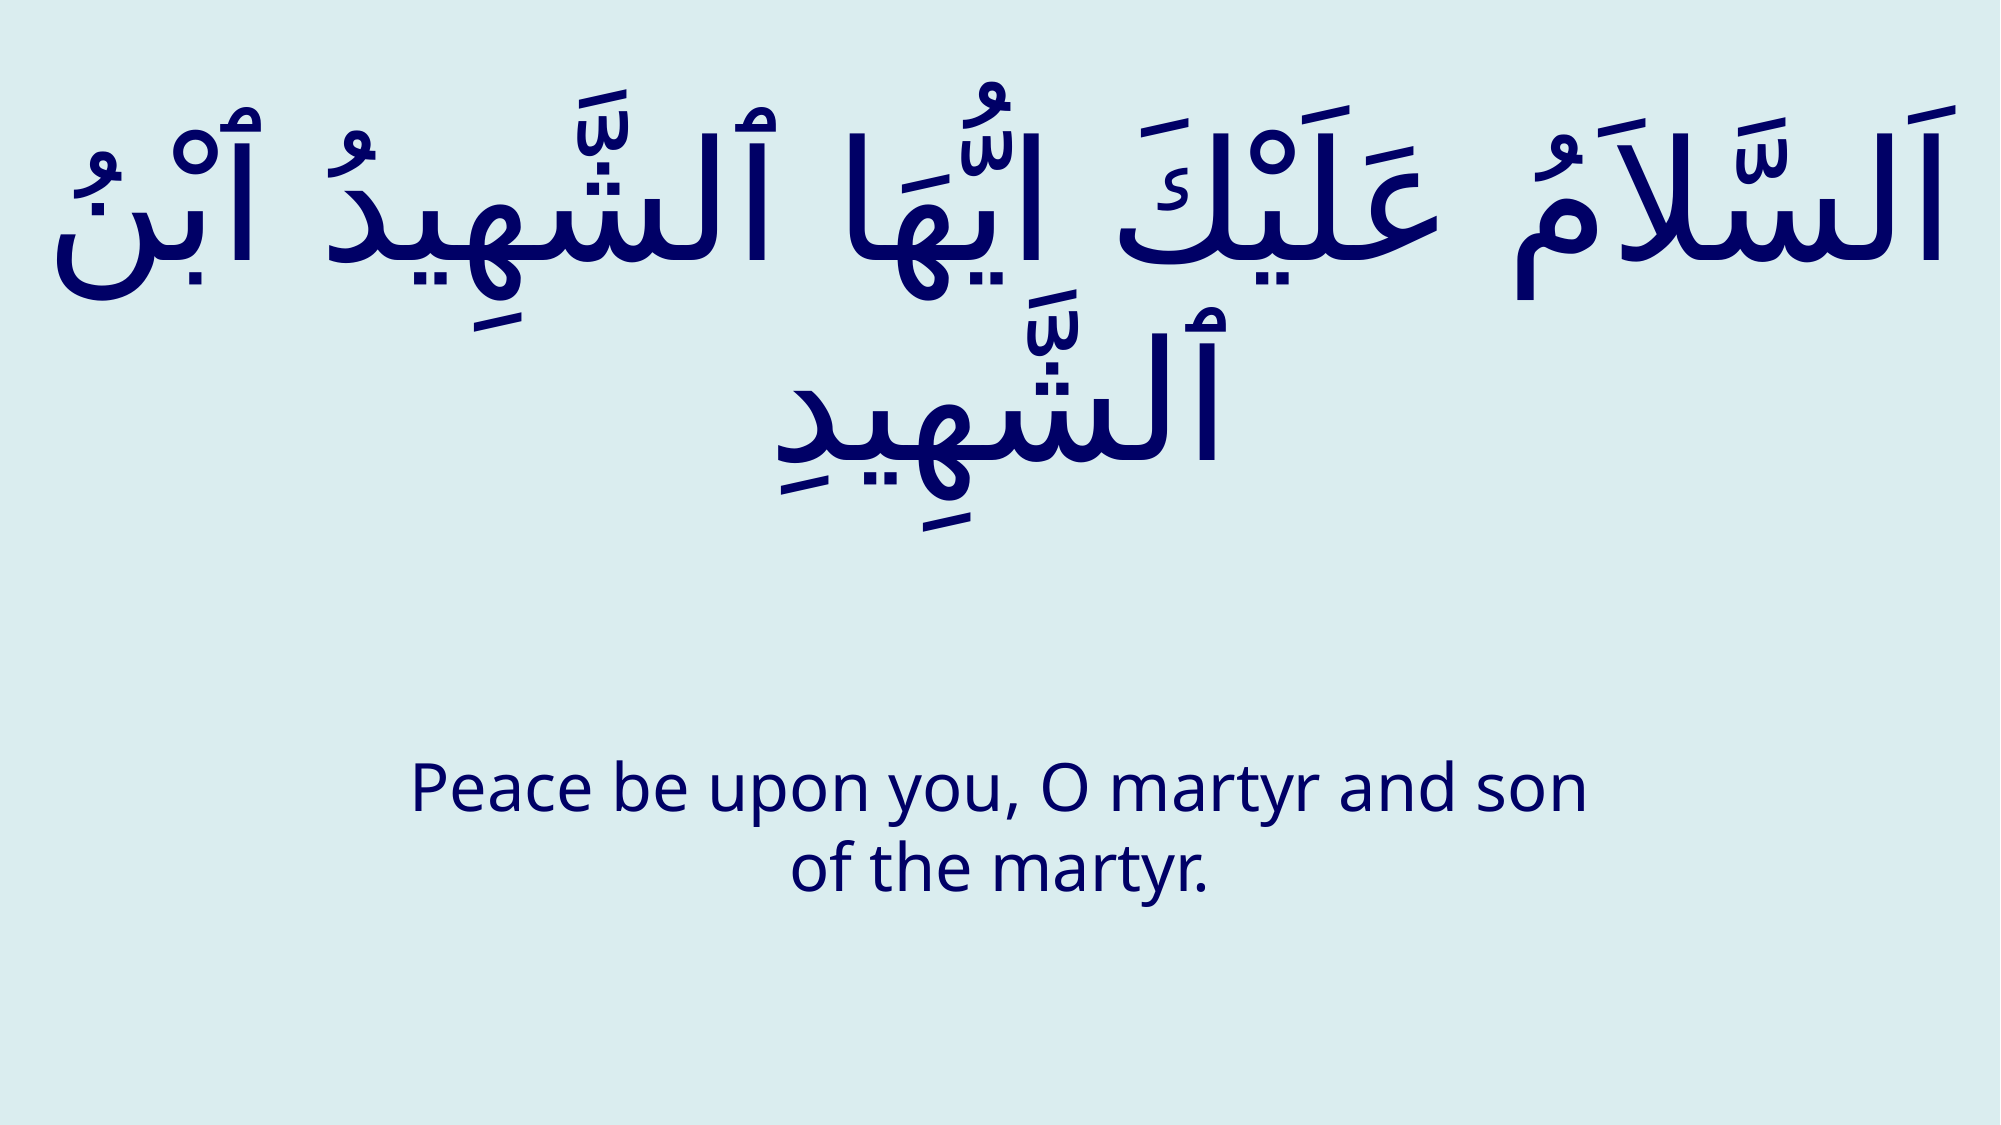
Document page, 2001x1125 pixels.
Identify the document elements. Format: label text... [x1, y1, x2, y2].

title اَلسَّلاَمُ عَلَيْكَ ايُّهَا ٱلشَّهِيدُ ٱبْنُ ٱلشَّهِيدِ [0, 200, 2000, 388]
list Peace be upon you, O martyr and son of the martyr. [356, 737, 1644, 1050]
